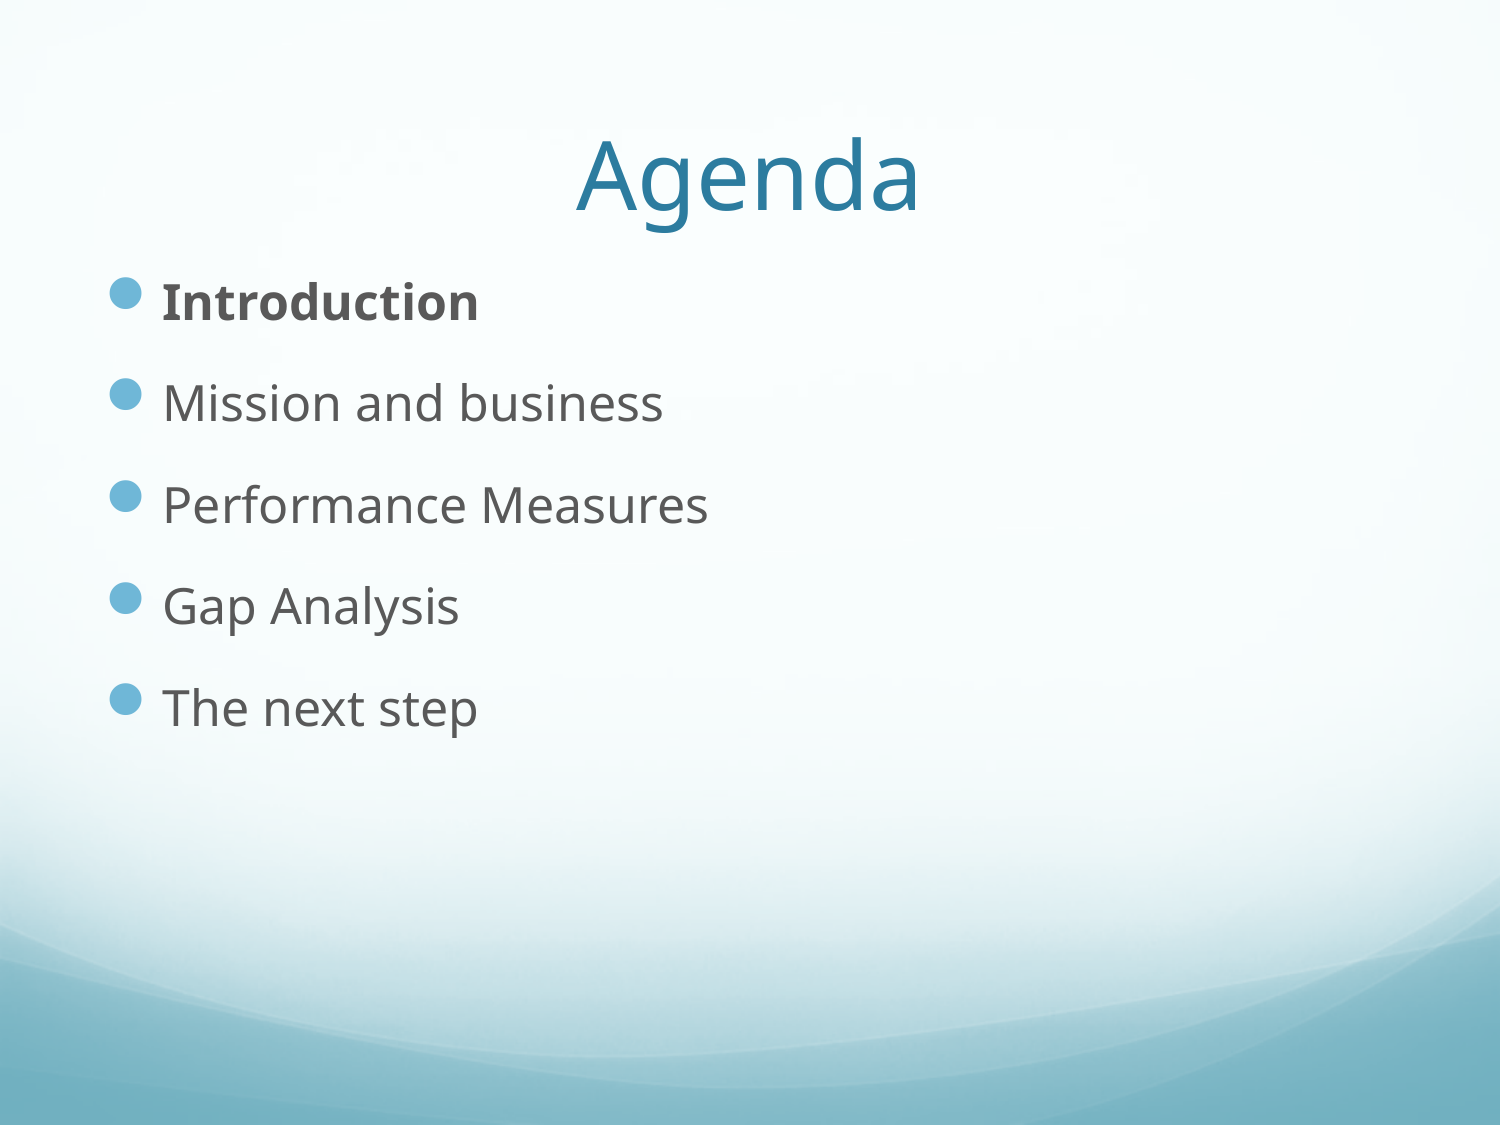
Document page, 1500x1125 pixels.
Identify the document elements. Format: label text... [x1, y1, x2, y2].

title Agenda [90, 17, 1410, 237]
list Introduction Mission and business Performance Measures Gap Analysis The next step [90, 262, 1410, 975]
